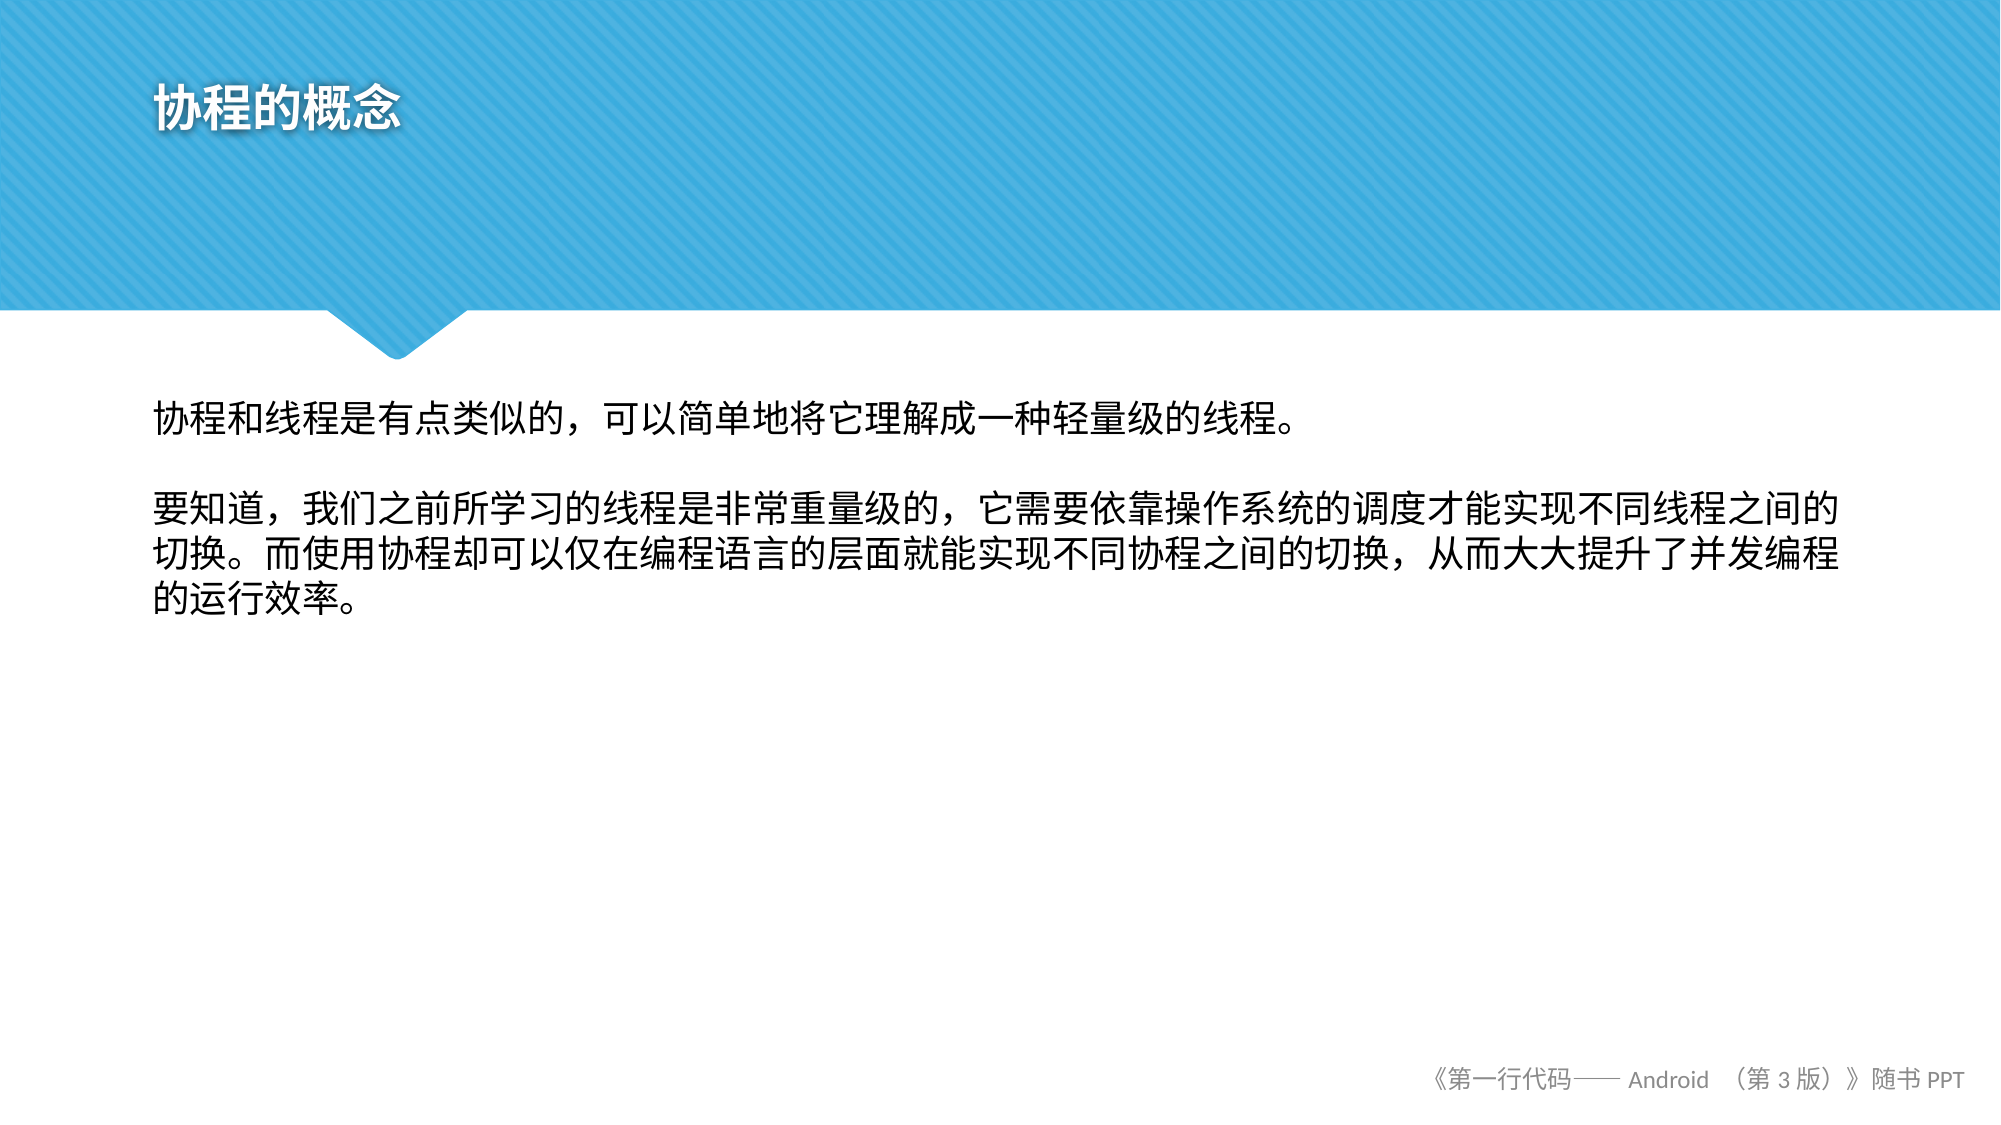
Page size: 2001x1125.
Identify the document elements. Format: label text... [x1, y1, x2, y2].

title 协程的概念 [137, 59, 1863, 144]
text_box 协程和线程是有点类似的，可以简单地将它理解成一种轻量级的线程。 要知道，我们之前所学习的线程是非常重量级的，它需要依靠操作系统的调度才能实现不同线程之间的切换。而使用协程却可以仅在编程语言的层面就能实现不同协程之间的切换，从而大大提升了并发编程的运行效率。 [137, 387, 1869, 627]
